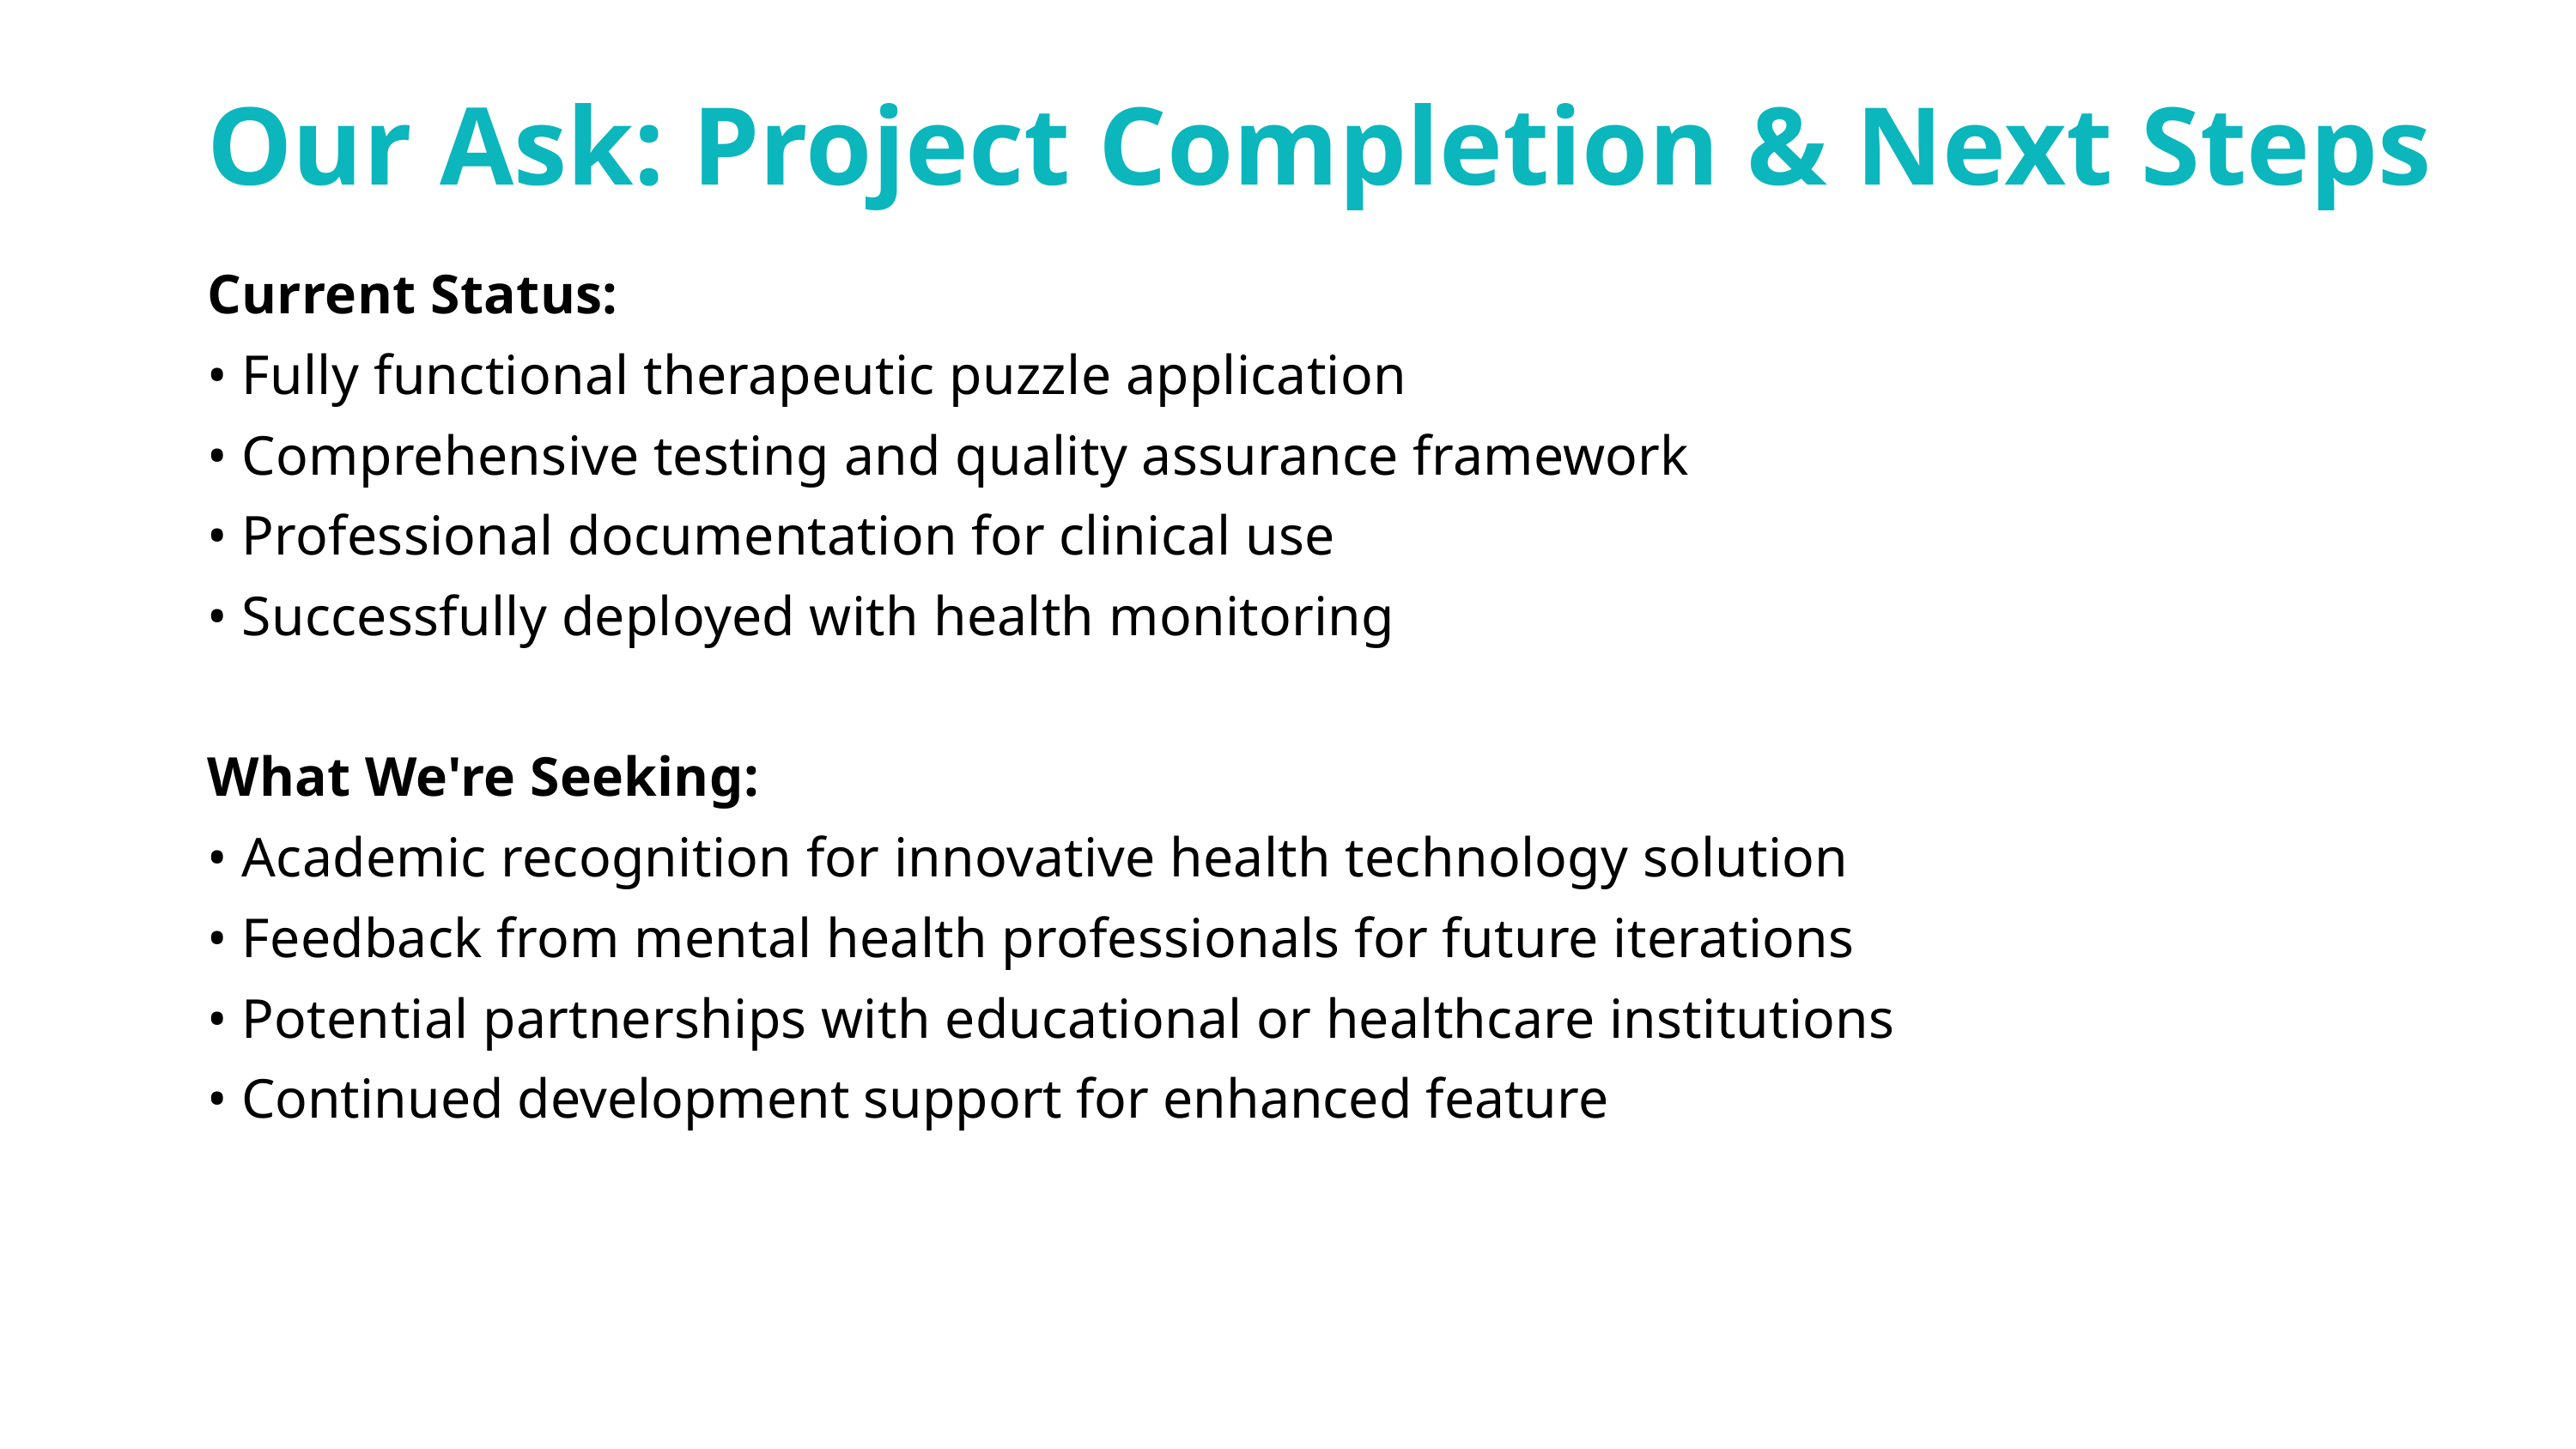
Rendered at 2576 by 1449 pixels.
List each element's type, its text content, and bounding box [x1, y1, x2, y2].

text_box Our Ask: Project Completion & Next Steps [207, 77, 2472, 207]
text_box Current Status: • Fully functional therapeutic puzzle application • Comprehensive testing and quality assurance framework • Professional documentation for clinical use • Successfully deployed with health monitoring What We're Seeking: • Academic recognition for innovative health technology solution • Feedback from mental health professionals for future iterations • Potential partnerships with educational or healthcare institutions • Continued development support for enhanced feature [207, 244, 2205, 1130]
